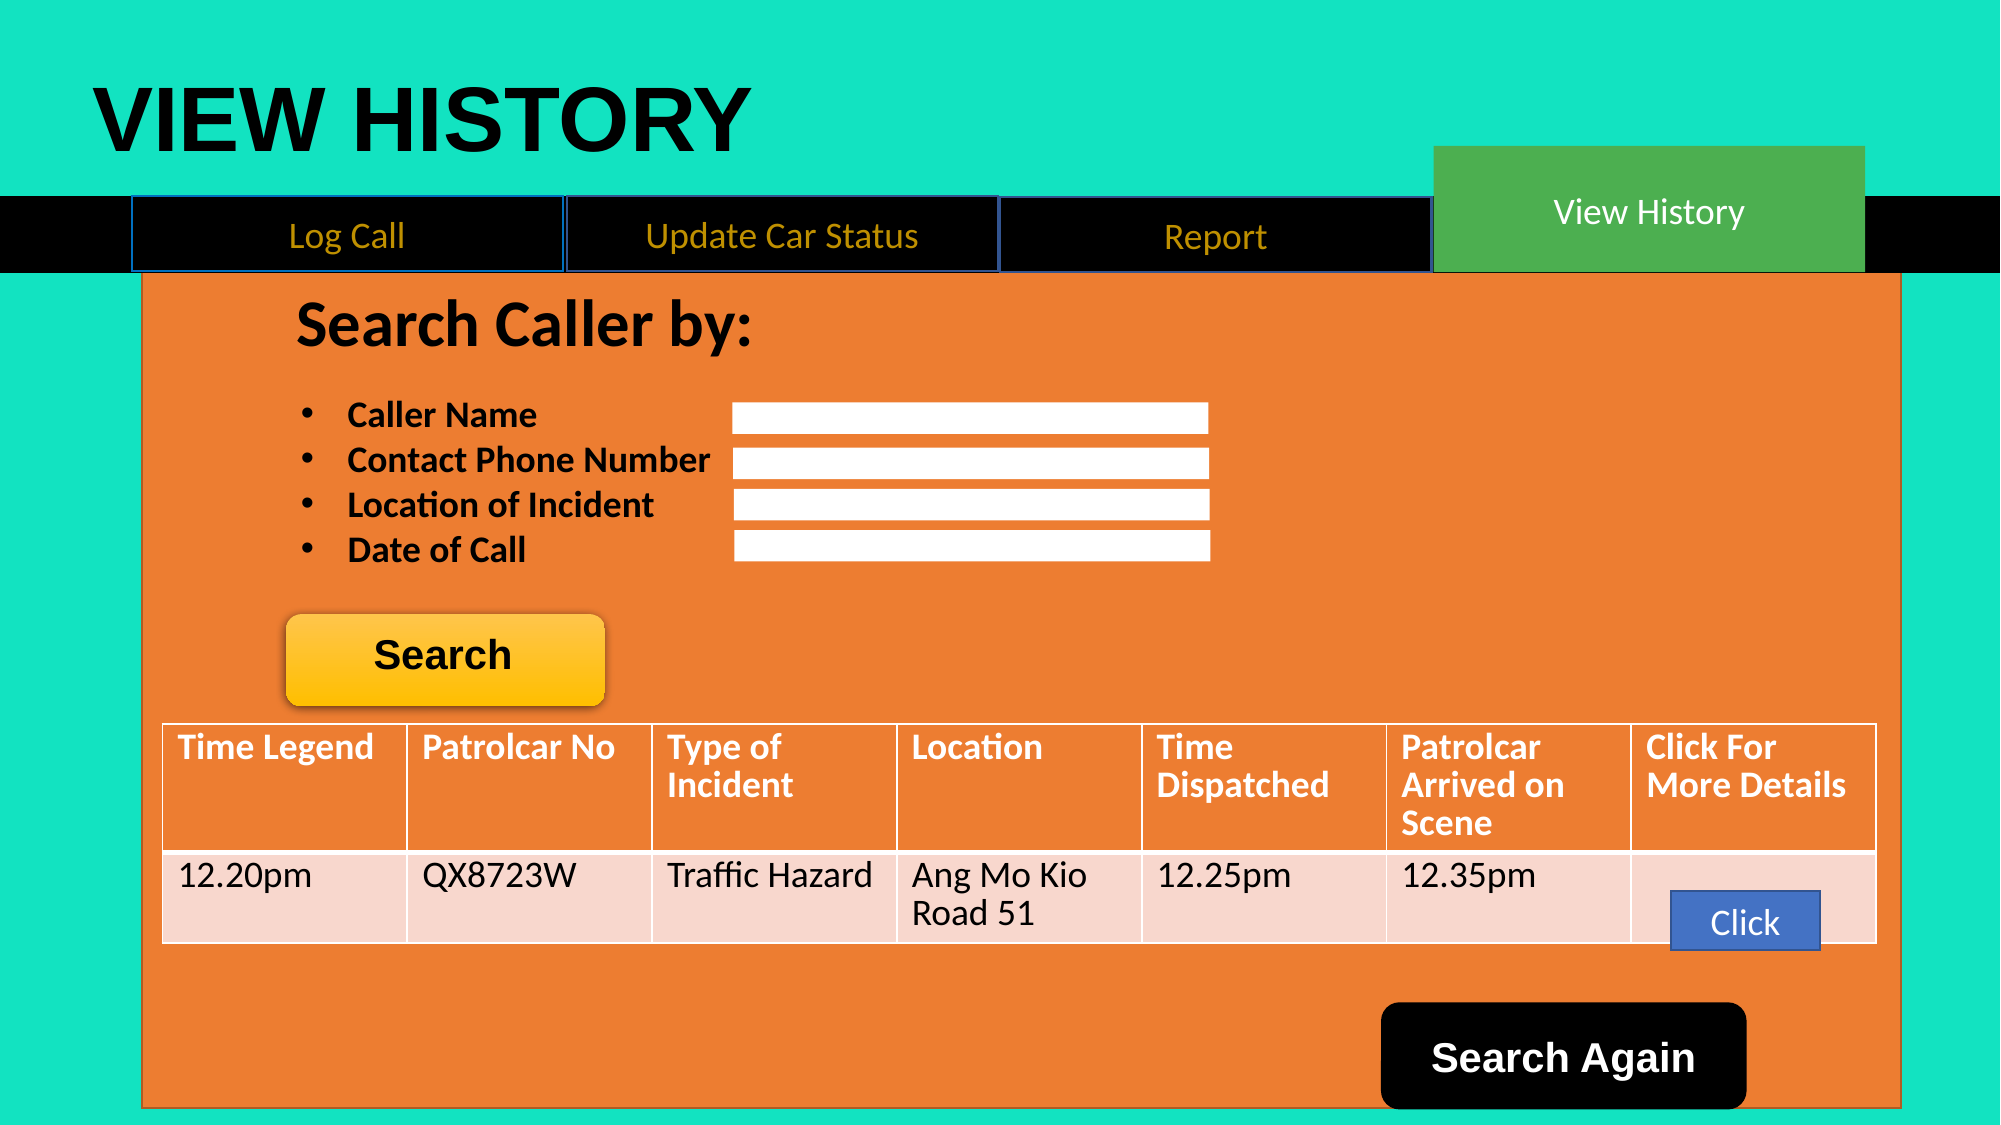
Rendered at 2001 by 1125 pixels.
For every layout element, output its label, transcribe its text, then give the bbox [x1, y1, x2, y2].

table_cell 12.20pm [163, 855, 406, 942]
text_box [965, 401, 1209, 435]
text_box [141, 273, 1902, 1109]
text_box Search Again [1380, 1002, 1747, 1110]
table_cell Traffic Hazard [653, 855, 896, 942]
text_box [733, 529, 1211, 563]
text_box VIEW HISTORY [77, 44, 1533, 179]
table_cell Ang Mo Kio Road 51 [898, 855, 1141, 942]
table_cell 12.25pm [1143, 855, 1386, 942]
table_header Type of Incident [653, 725, 896, 850]
table_header Patrolcar Arrived on Scene [1387, 725, 1630, 850]
text_box Search Caller by: [281, 273, 1238, 367]
table_header Patrolcar No [408, 725, 651, 850]
text_box Update Car Status [566, 195, 999, 272]
text_box Caller Name Contact Phone Number Location of Incident Date of Call [286, 382, 965, 578]
text_box [286, 614, 605, 707]
text_box [1866, 196, 2000, 273]
table_header Location [898, 725, 1141, 850]
text_box [0, 196, 999, 273]
table_header Time Dispatched [1143, 725, 1386, 850]
text_box Log Call [131, 195, 564, 272]
text_box Search [295, 594, 591, 687]
table_cell 12.35pm [1387, 855, 1630, 942]
table_cell [1632, 855, 1875, 942]
text_box Report [999, 196, 1433, 273]
text_box Click [1670, 890, 1821, 951]
text_box [732, 447, 1210, 480]
table_header Time Legend [163, 725, 406, 850]
text_box [733, 488, 1211, 521]
table_header Click For More Details [1632, 725, 1875, 850]
table_cell QX8723W [408, 855, 651, 942]
text_box View History [1433, 145, 1866, 273]
